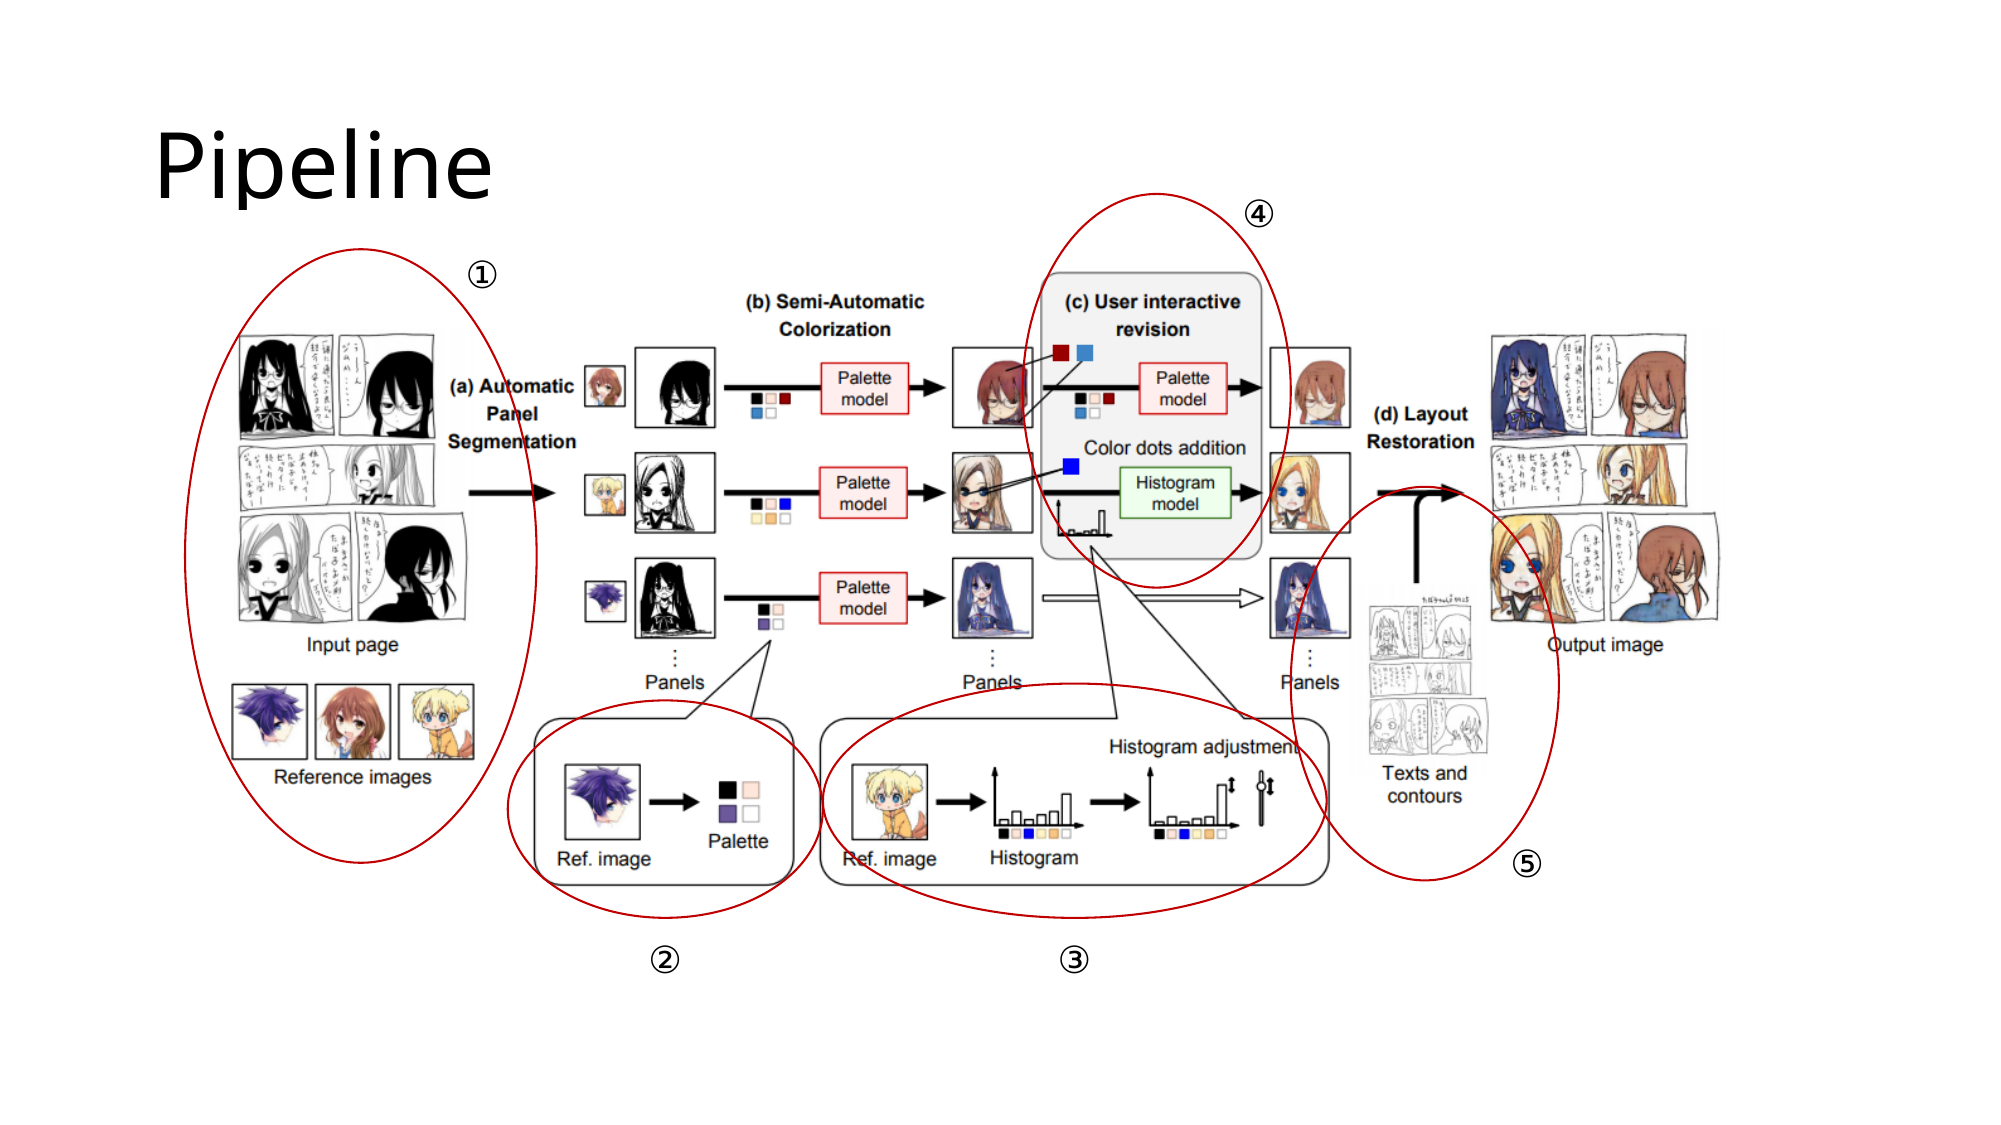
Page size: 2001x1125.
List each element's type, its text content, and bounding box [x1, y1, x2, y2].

text_box [944, 902, 1206, 919]
title Pipeline [137, 59, 1863, 278]
picture [137, 210, 1829, 902]
text_box ③ [1043, 928, 1107, 989]
text_box ② [633, 928, 697, 989]
text_box [1101, 192, 1212, 210]
text_box ④ [1227, 183, 1291, 210]
text_box [580, 902, 750, 919]
